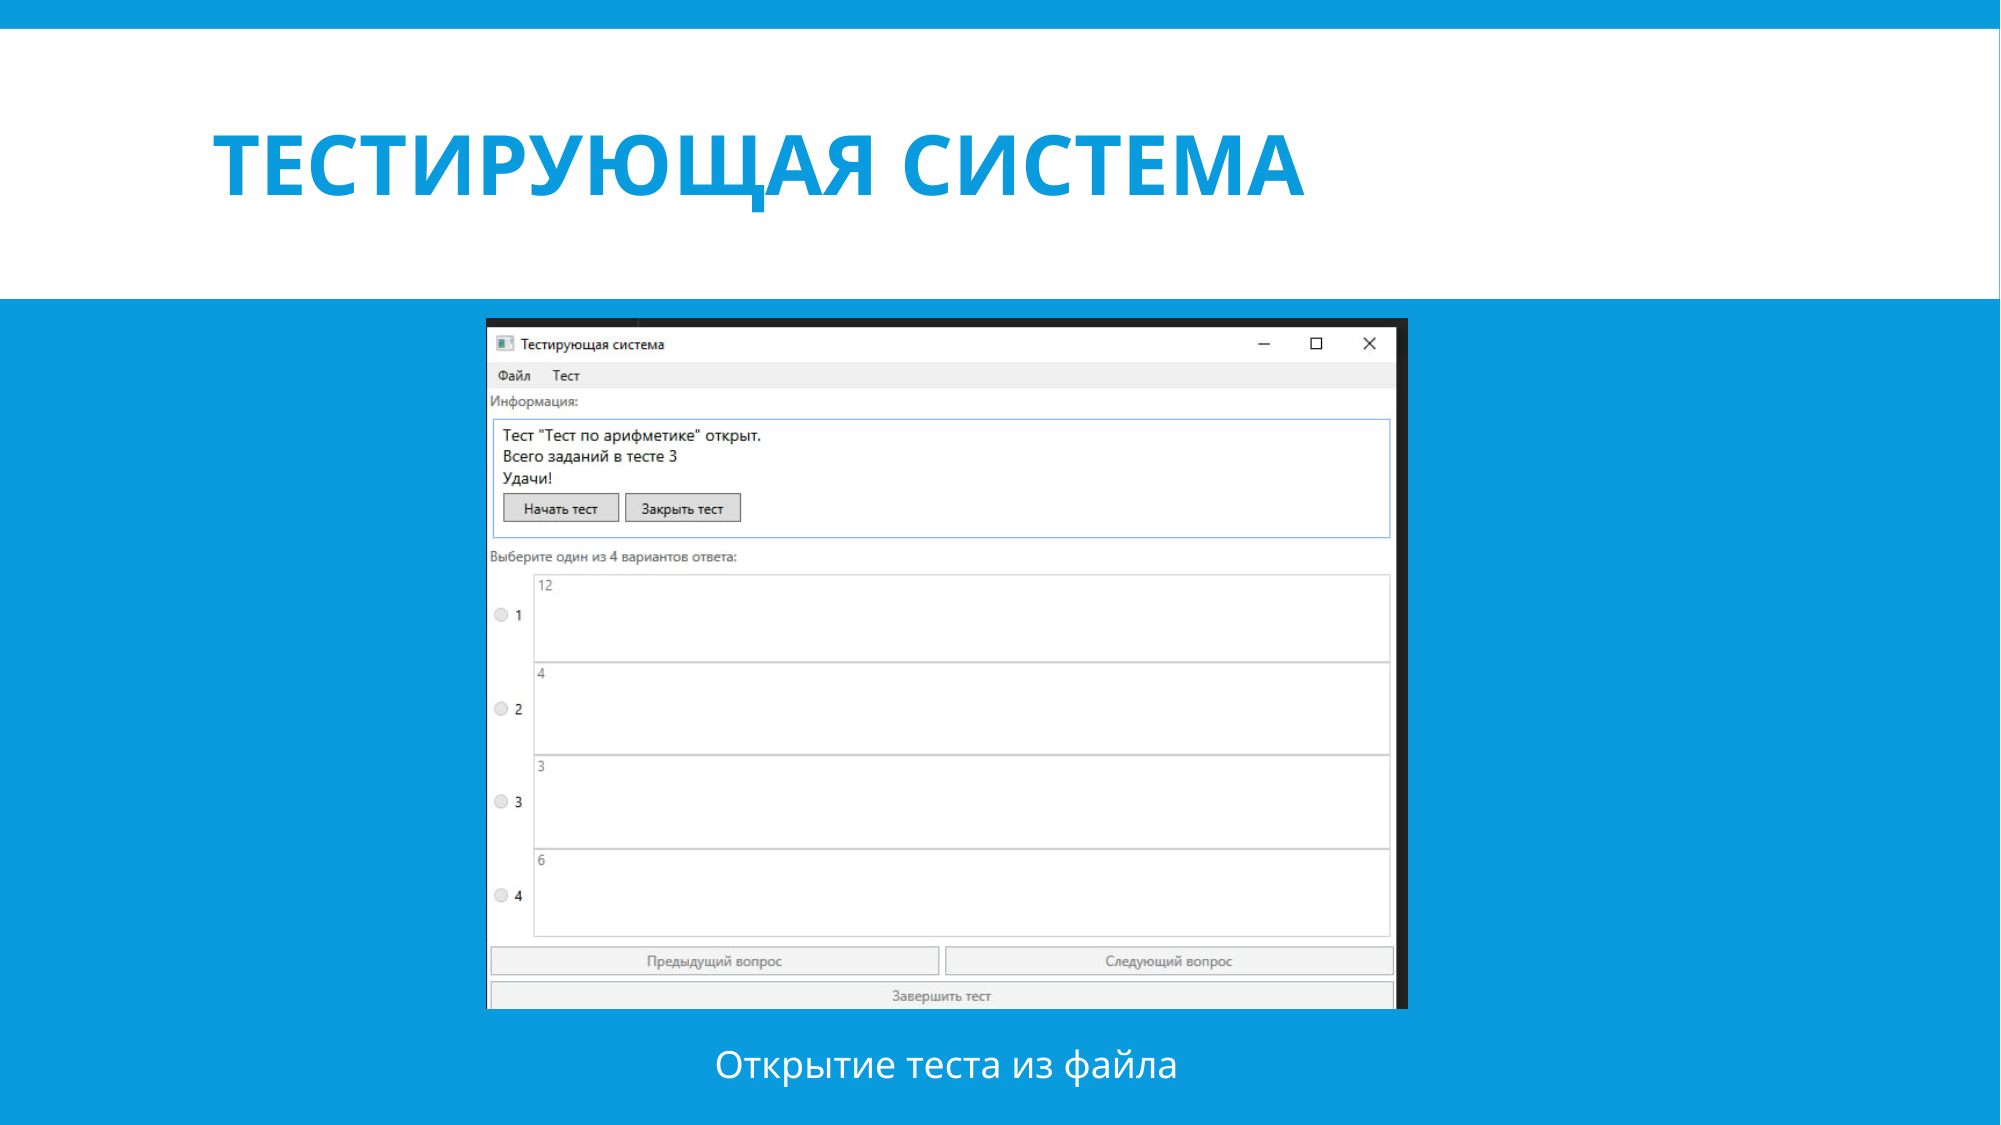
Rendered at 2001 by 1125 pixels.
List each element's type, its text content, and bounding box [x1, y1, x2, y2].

title Тестирующая система [197, 46, 1803, 295]
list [486, 318, 1408, 1010]
text_box Открытие теста из файла [446, 1033, 1447, 1094]
